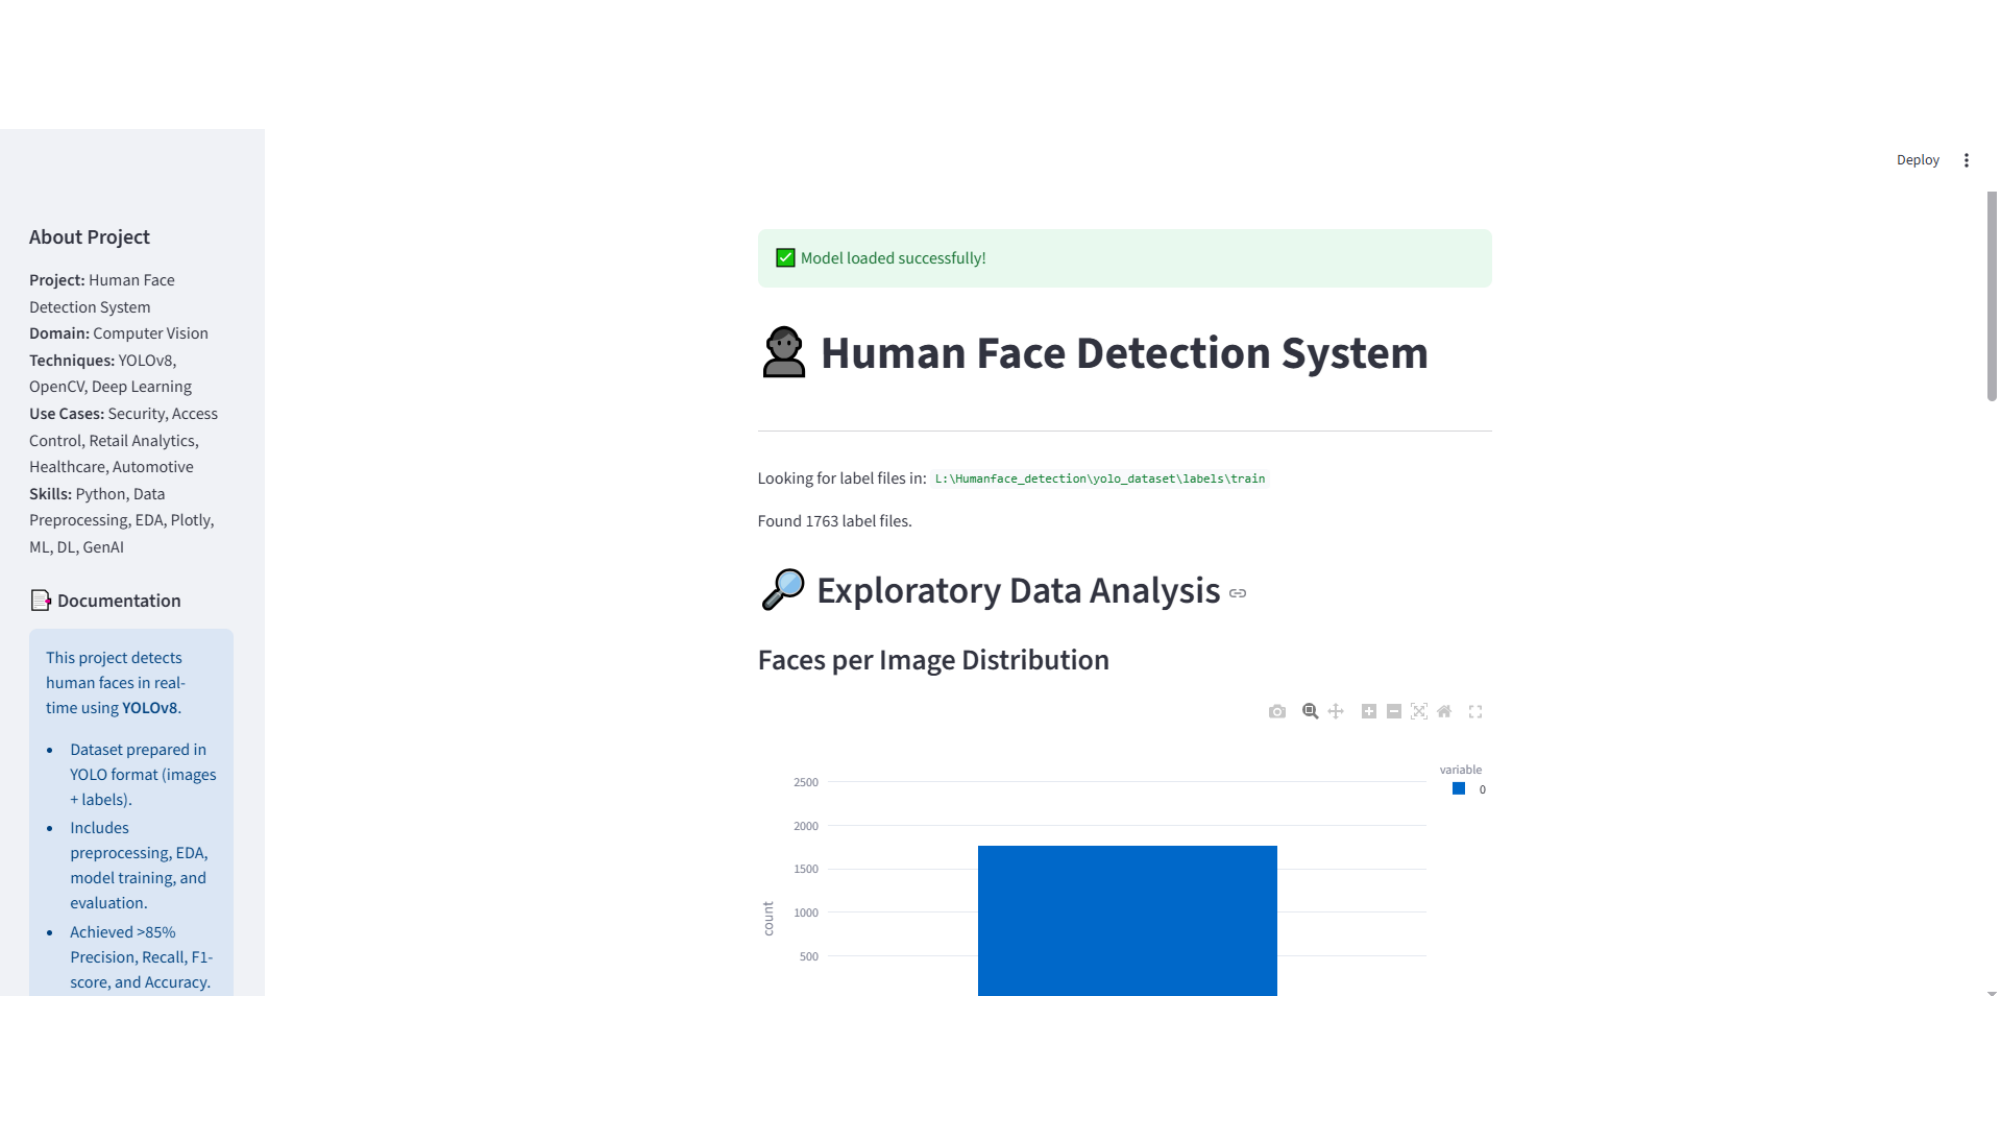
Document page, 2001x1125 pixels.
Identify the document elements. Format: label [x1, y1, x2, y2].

picture [0, 129, 2000, 996]
